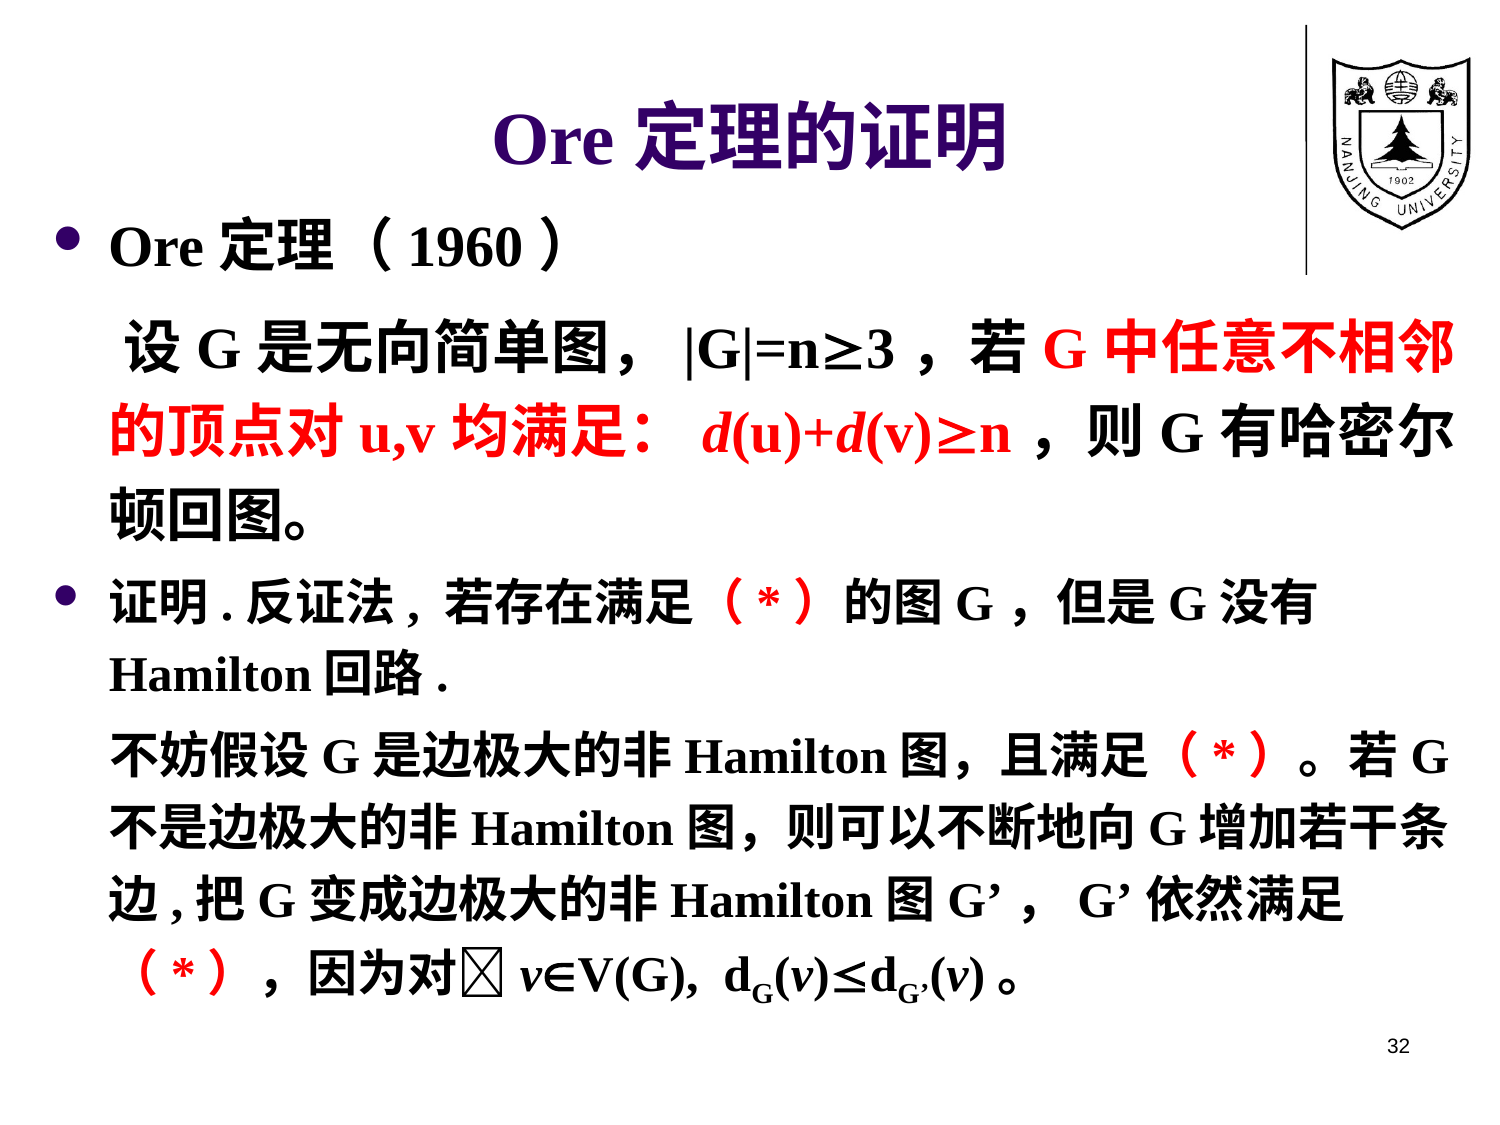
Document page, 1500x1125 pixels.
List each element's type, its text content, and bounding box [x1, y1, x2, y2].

list Ore定理（1960） 设G是无向简单图，|G|=n3，若G中任意不相邻的顶点对u,v均满足：d(u)+d(v)n，则G有哈密尔顿回图。 证明.反证法, 若存在满足（*）的图G，但是G没有Hamilton回路. 不妨假设G是边极大的非Hamilton图，且满足（*）。若G不是边极大的非Hamilton图，则可以不断地向G增加若干条边,把G变成边极大的非Hamilton图G’，G’依然满足（*），因为对vV(G), dG(v)dG’(v)。 [37, 201, 1471, 1089]
picture [1328, 188, 1481, 235]
title Ore定理的证明 [0, 75, 1500, 188]
slide_number 32 [1074, 1024, 1426, 1101]
picture [1328, 51, 1481, 75]
